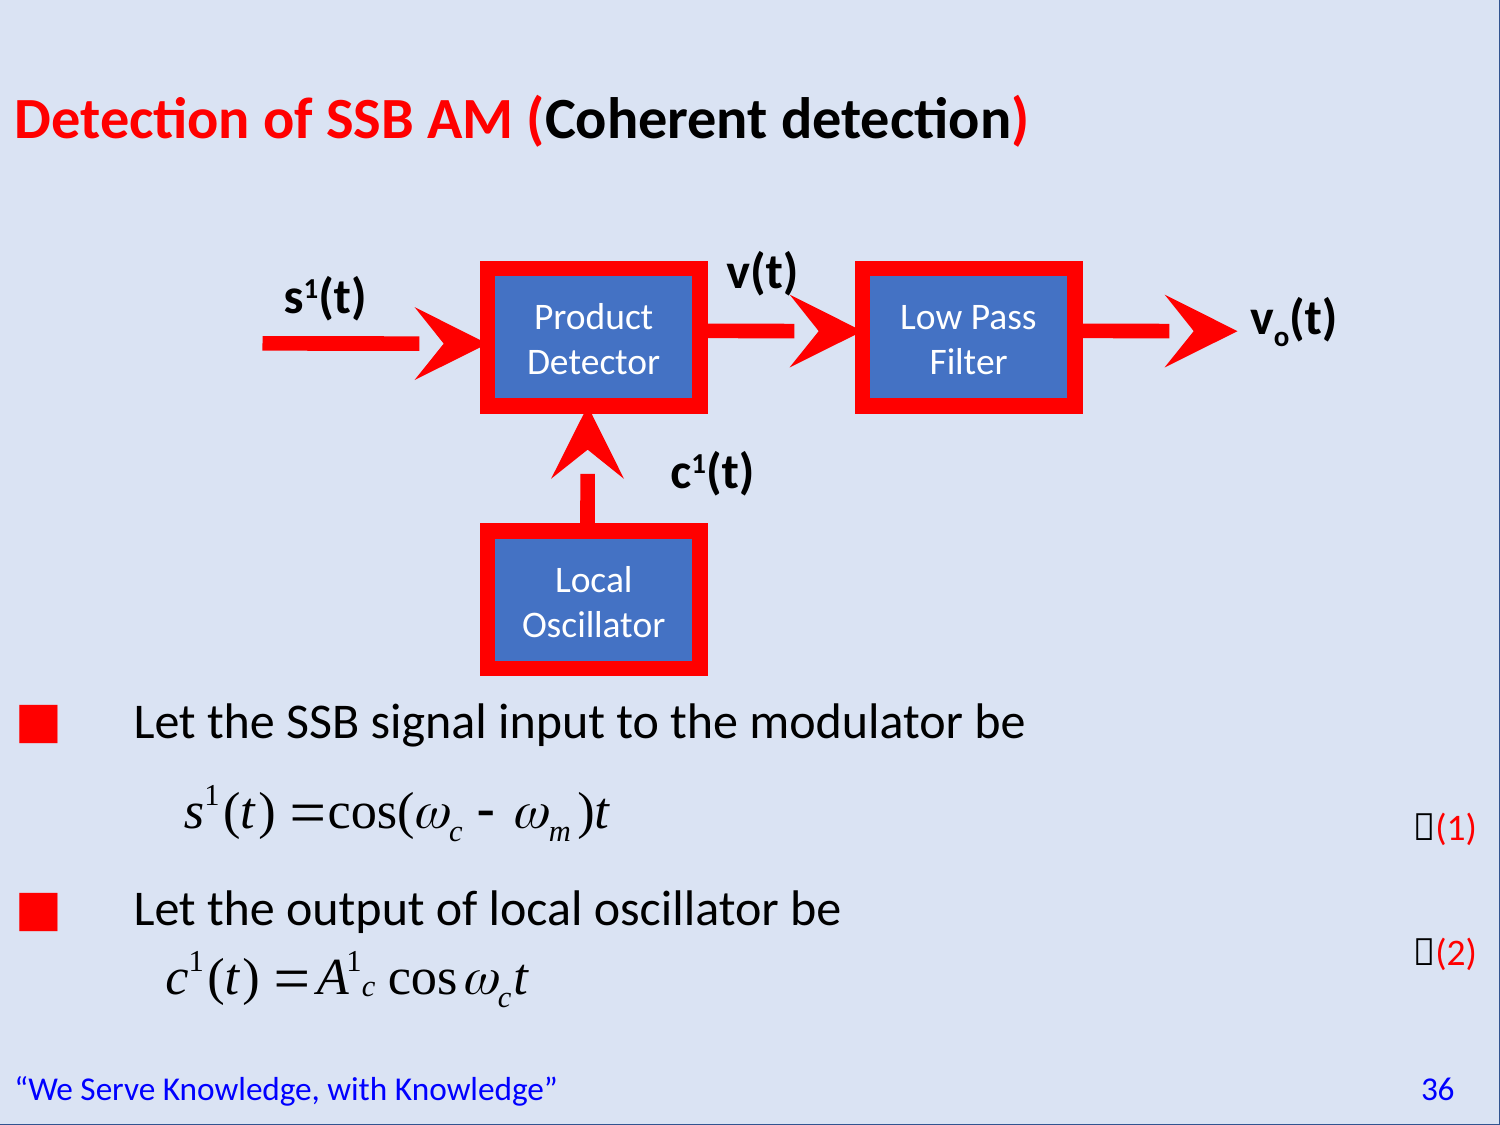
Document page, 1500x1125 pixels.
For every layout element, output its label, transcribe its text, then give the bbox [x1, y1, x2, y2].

text_box (1) [1389, 795, 1492, 856]
text_box Let the output of local oscillator be [0, 868, 1500, 944]
text_box Detection of SSB AM (Coherent detection) [0, 80, 1500, 159]
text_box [158, 937, 538, 1021]
text_box Let the SSB signal input to the modulator be [0, 680, 1500, 756]
text_box (2) [1389, 920, 1492, 981]
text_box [262, 230, 1388, 669]
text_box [174, 772, 620, 855]
